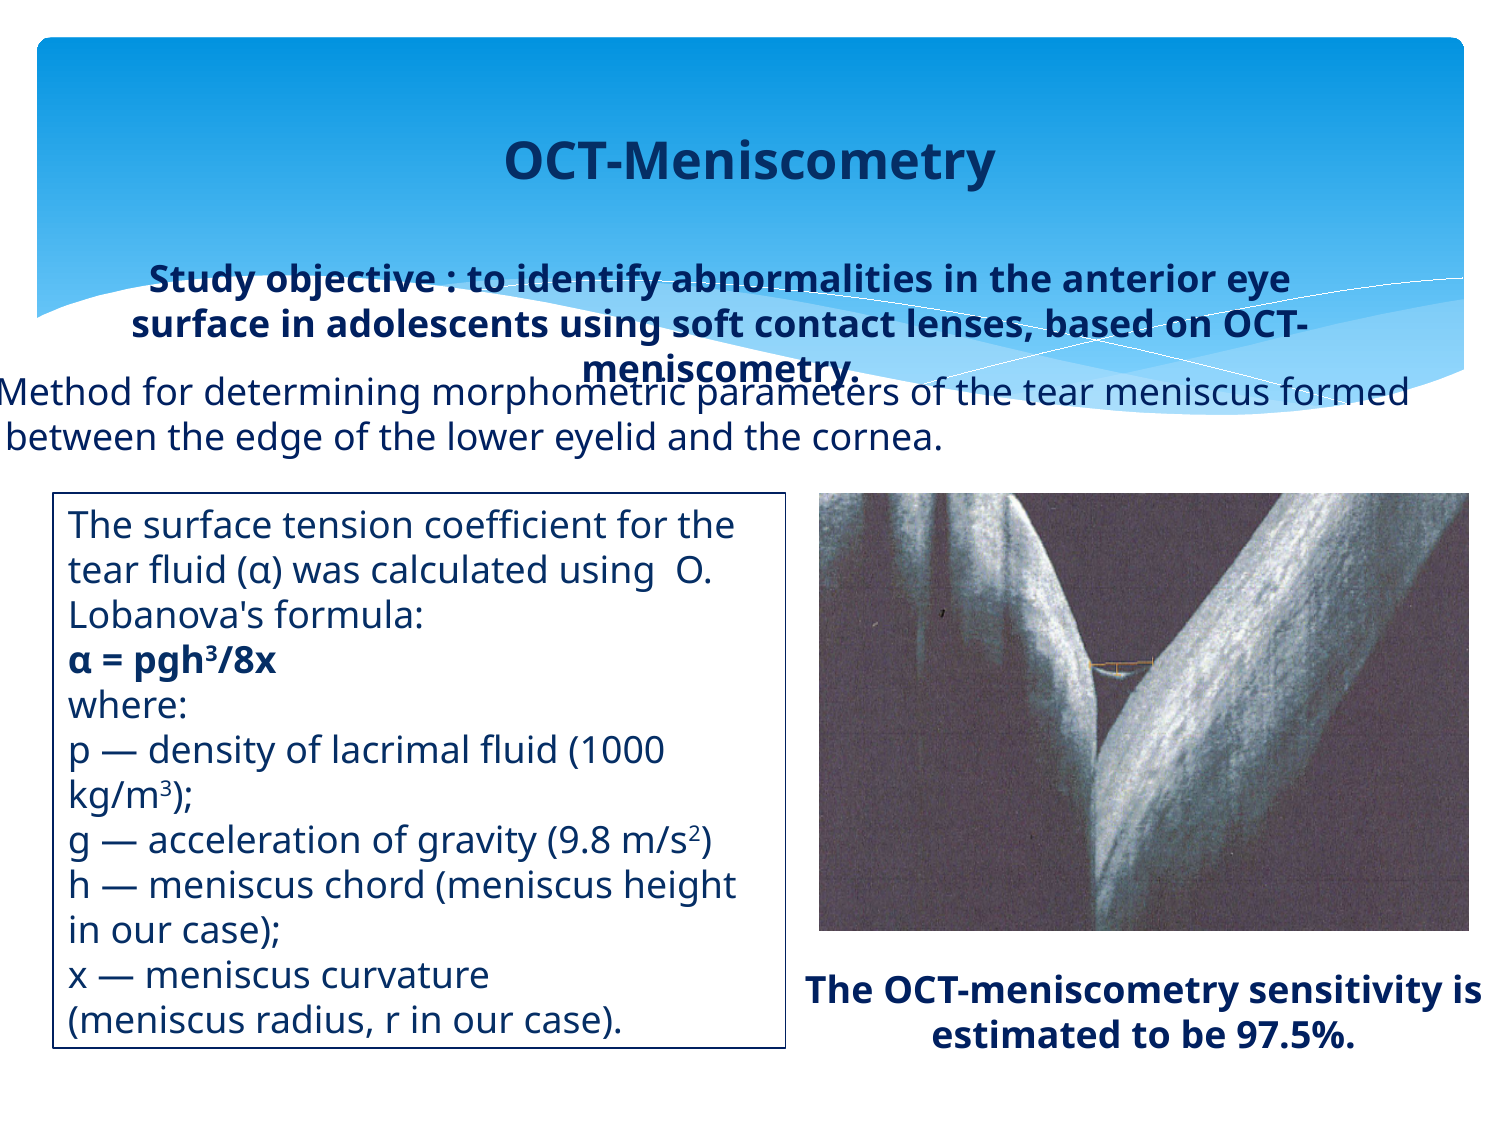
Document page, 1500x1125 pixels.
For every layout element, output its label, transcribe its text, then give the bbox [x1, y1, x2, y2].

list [818, 492, 1470, 931]
text_box The surface tension coefficient for the tear fluid (α) was calculated using O. Lobanova's formula: α = pgh3/8x where: p — density of lacrimal fluid (1000 kg/m3); g — acceleration of gravity (9.8 m/s2) h — meniscus chord (meniscus height in our case); x — meniscus curvature (meniscus radius, r in our case). [53, 493, 786, 1048]
text_box Method for determining morphometric parameters of the tear meniscus formed between the edge of the lower eyelid and the cornea. [0, 360, 1427, 466]
text_box The OCT-meniscometry sensitivity is estimated to be 97.5%. [785, 958, 1500, 1063]
text_box Study objective : to identify abnormalities in the anterior eye surface in adolescents using soft contact lenses, based on OCT-meniscometry. [64, 247, 1377, 360]
title OCT-Meniscometry [75, 55, 1425, 261]
